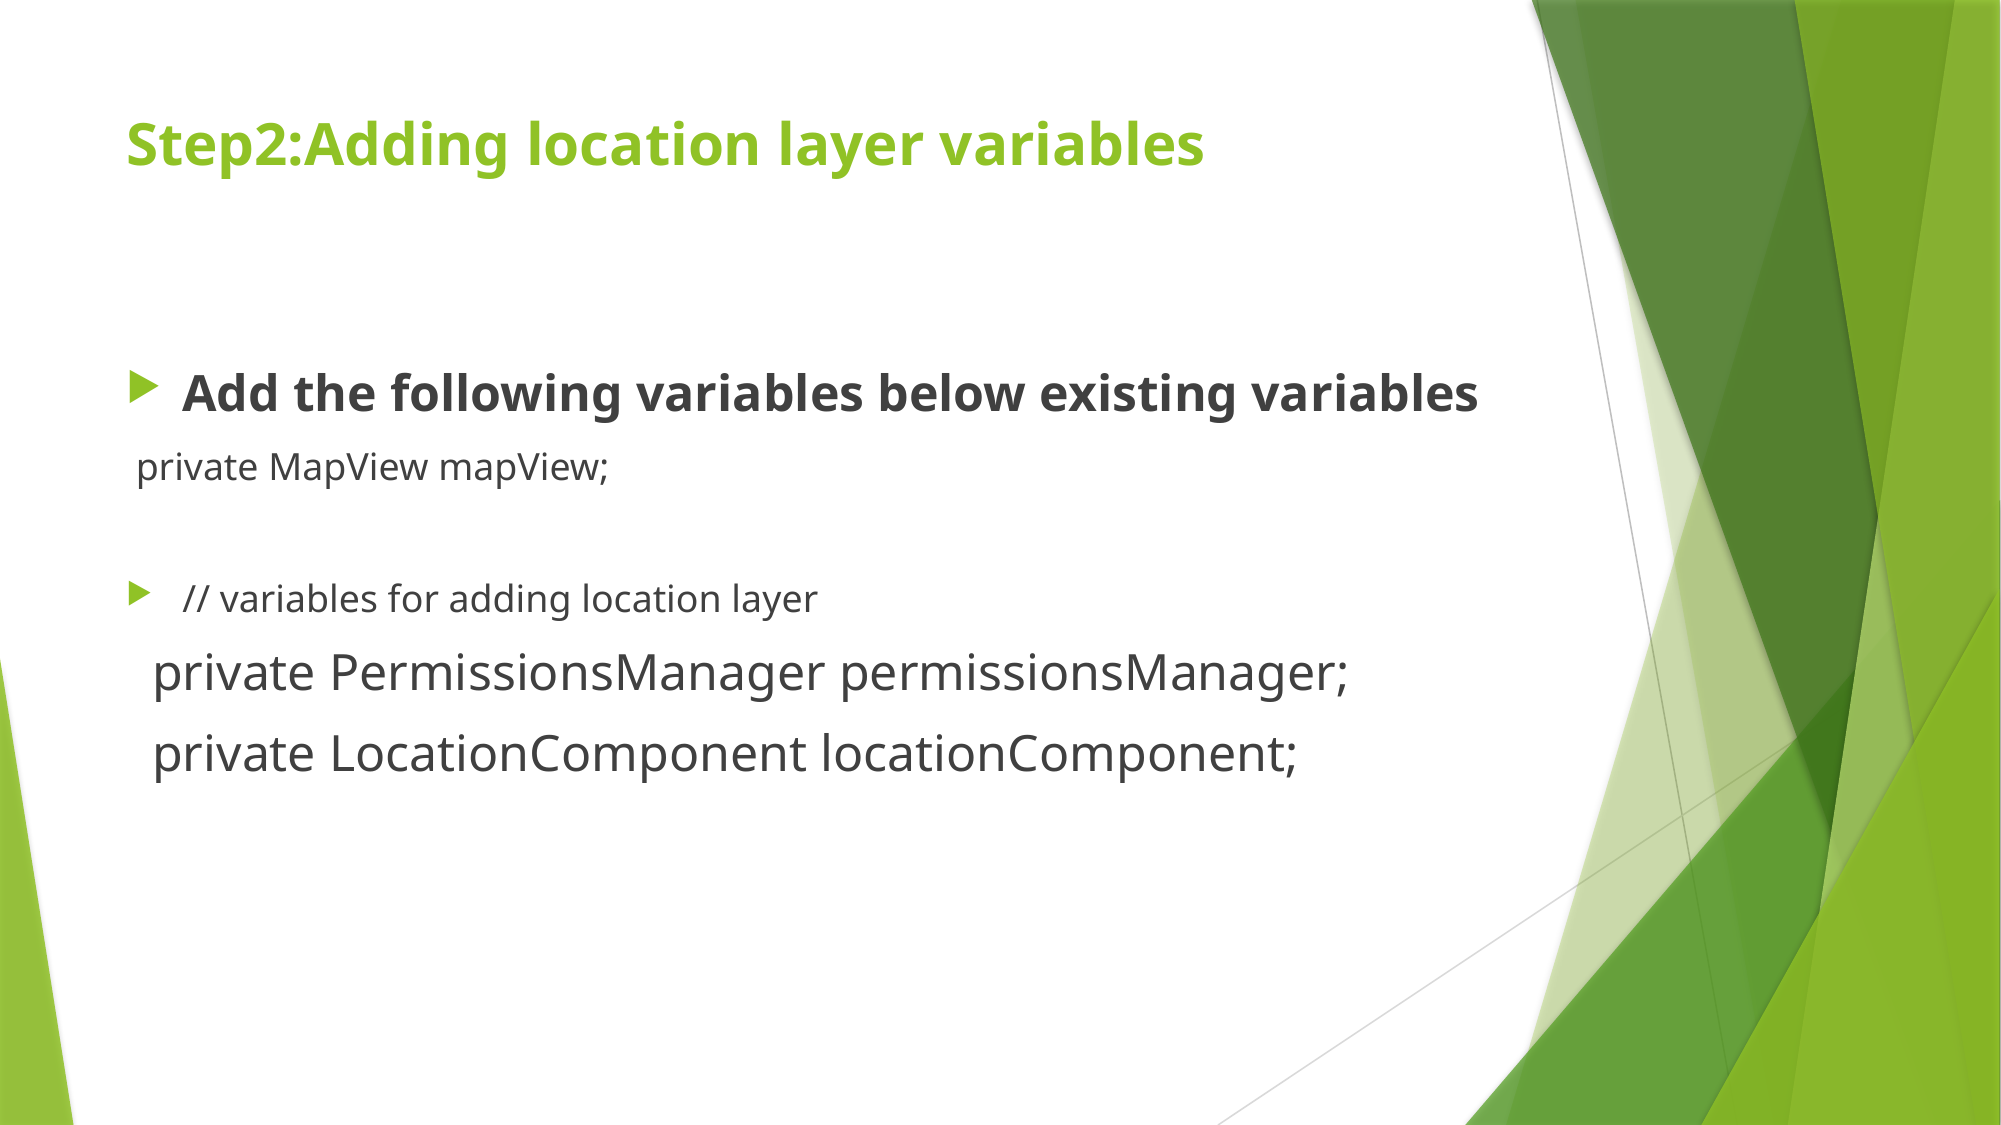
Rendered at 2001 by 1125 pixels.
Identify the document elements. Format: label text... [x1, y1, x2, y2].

list Add the following variables below existing variables private MapView mapView; // variables for adding location layer private PermissionsManager permissionsManager; private LocationComponent locationComponent; [111, 354, 1522, 992]
title Step2:Adding location layer variables [111, 99, 1522, 317]
